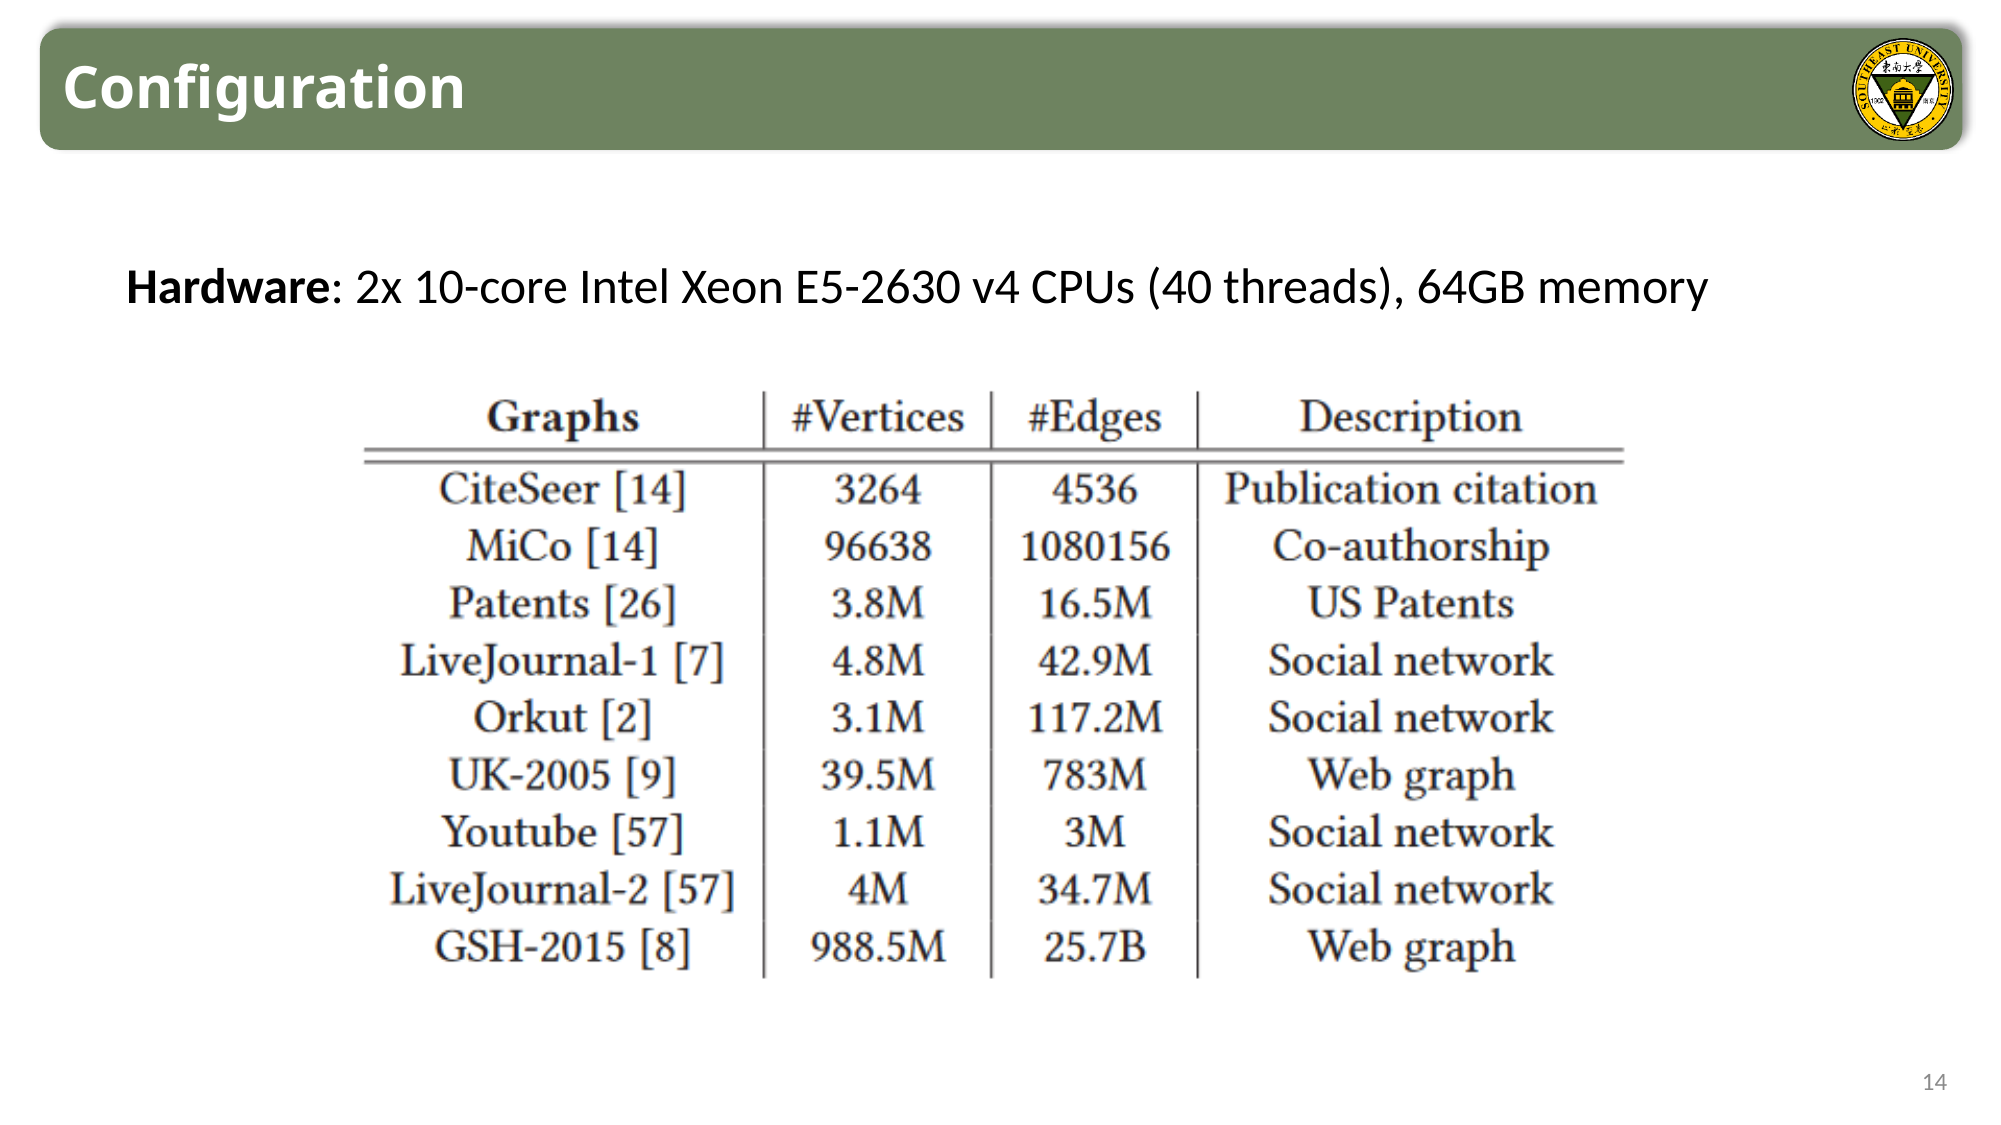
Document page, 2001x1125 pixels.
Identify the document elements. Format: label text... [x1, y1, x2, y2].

slide_number 14 [1843, 1051, 1963, 1111]
picture [346, 371, 1654, 983]
text_box Hardware: 2x 10-core Intel Xeon E5-2630 v4 CPUs (40 threads), 64GB memory [111, 246, 1799, 322]
list Configuration [47, 42, 1709, 136]
picture [1852, 38, 1954, 141]
